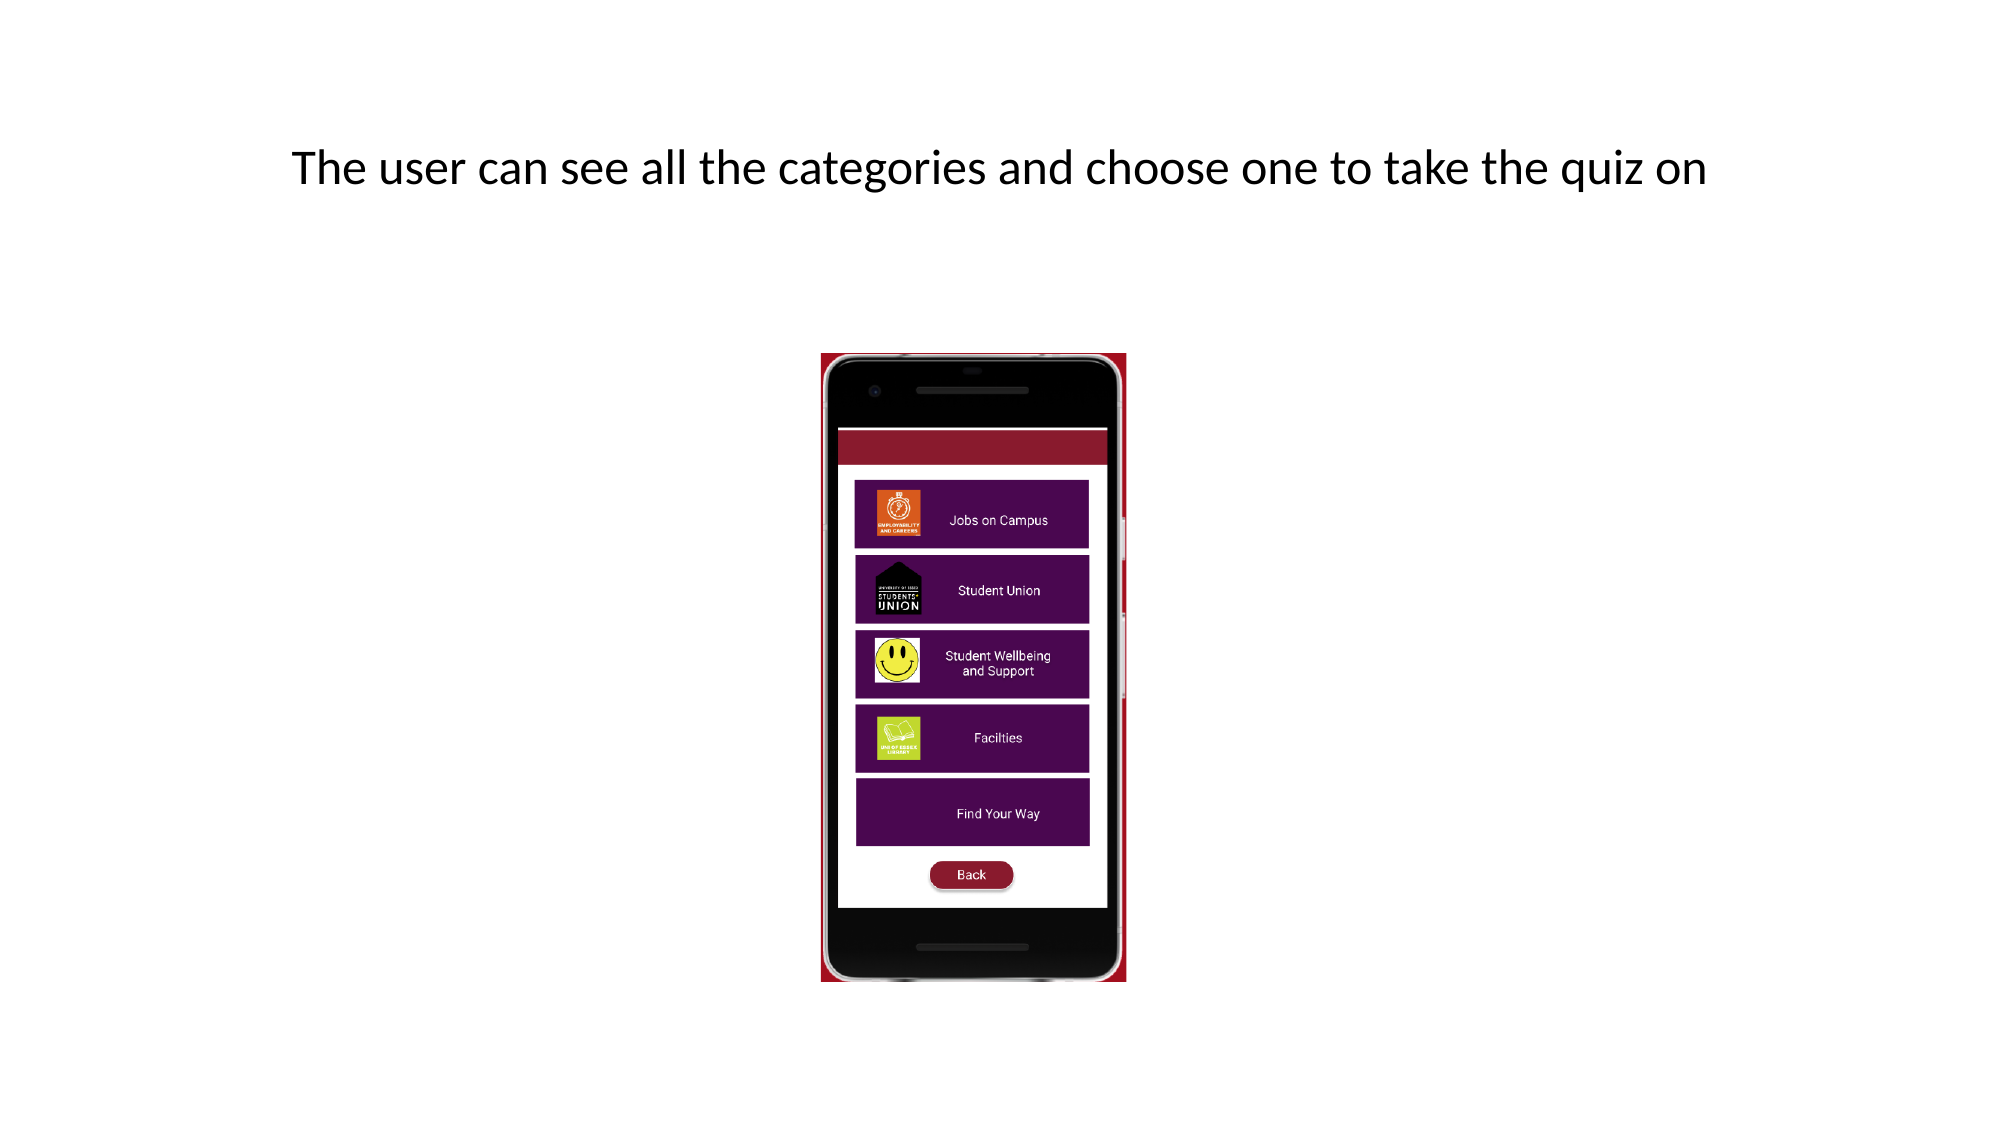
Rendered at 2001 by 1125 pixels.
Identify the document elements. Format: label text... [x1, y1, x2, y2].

title The user can see all the categories and choose one to take the quiz on [137, 59, 1863, 278]
picture [820, 353, 1127, 982]
